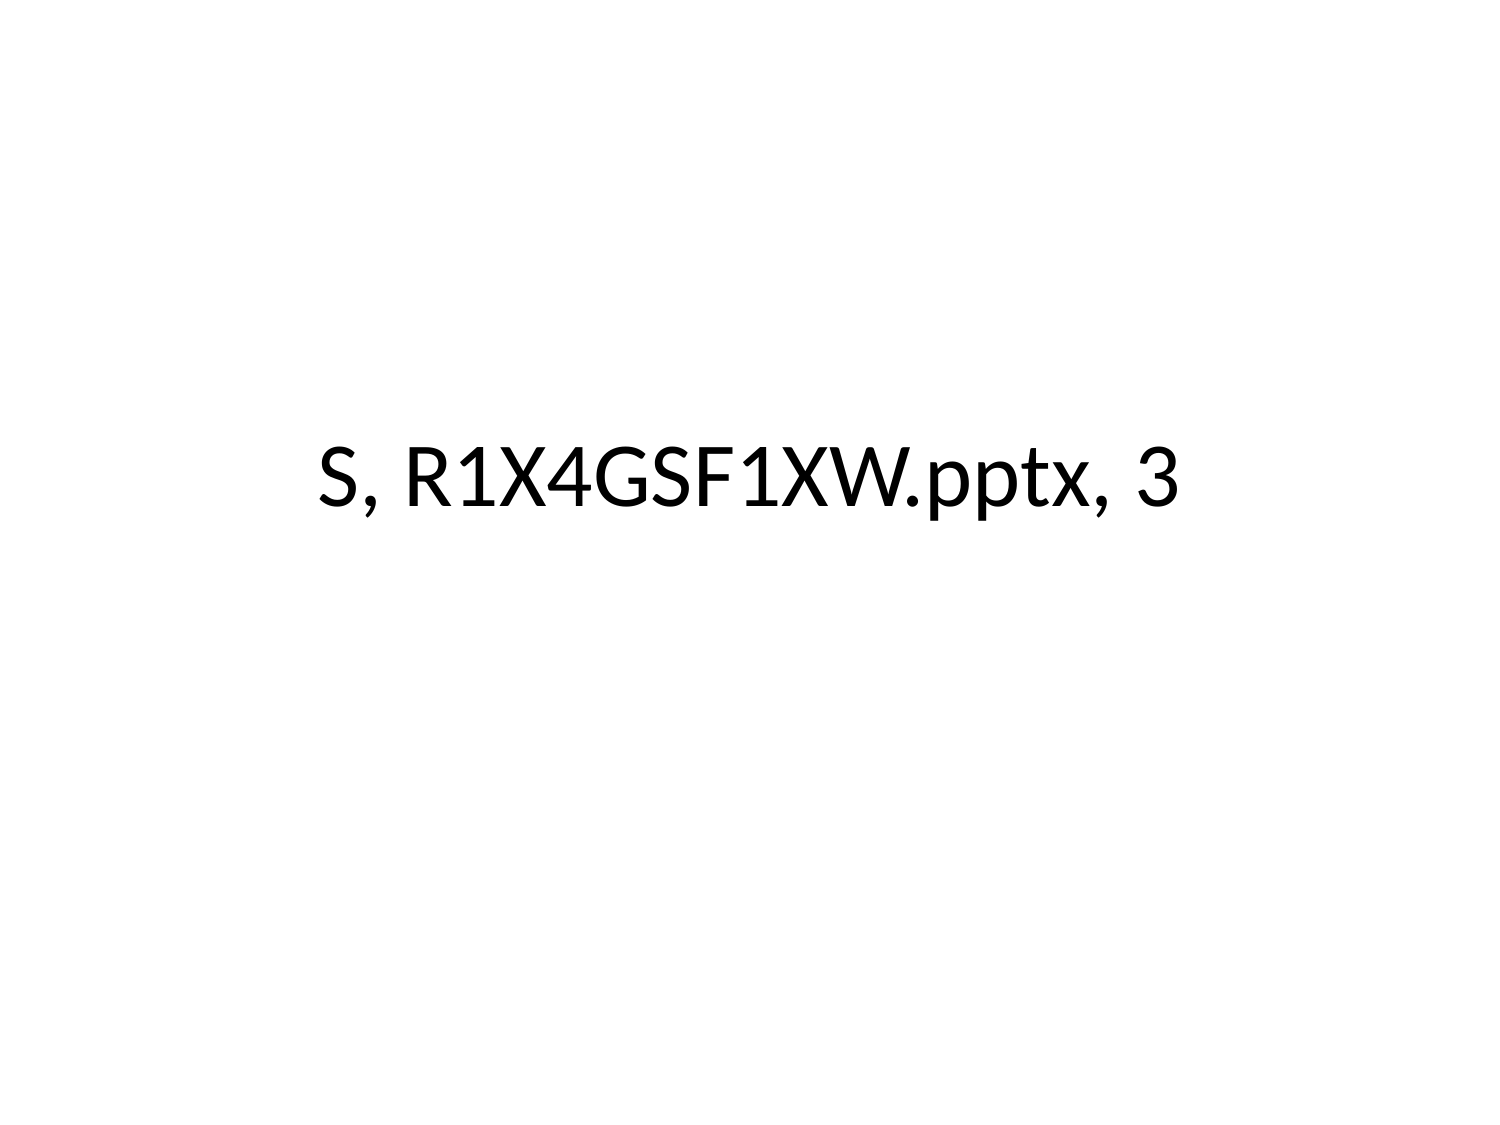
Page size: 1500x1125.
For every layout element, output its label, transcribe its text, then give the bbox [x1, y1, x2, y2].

title S, R1X4GSF1XW.pptx, 3 [112, 349, 1388, 591]
